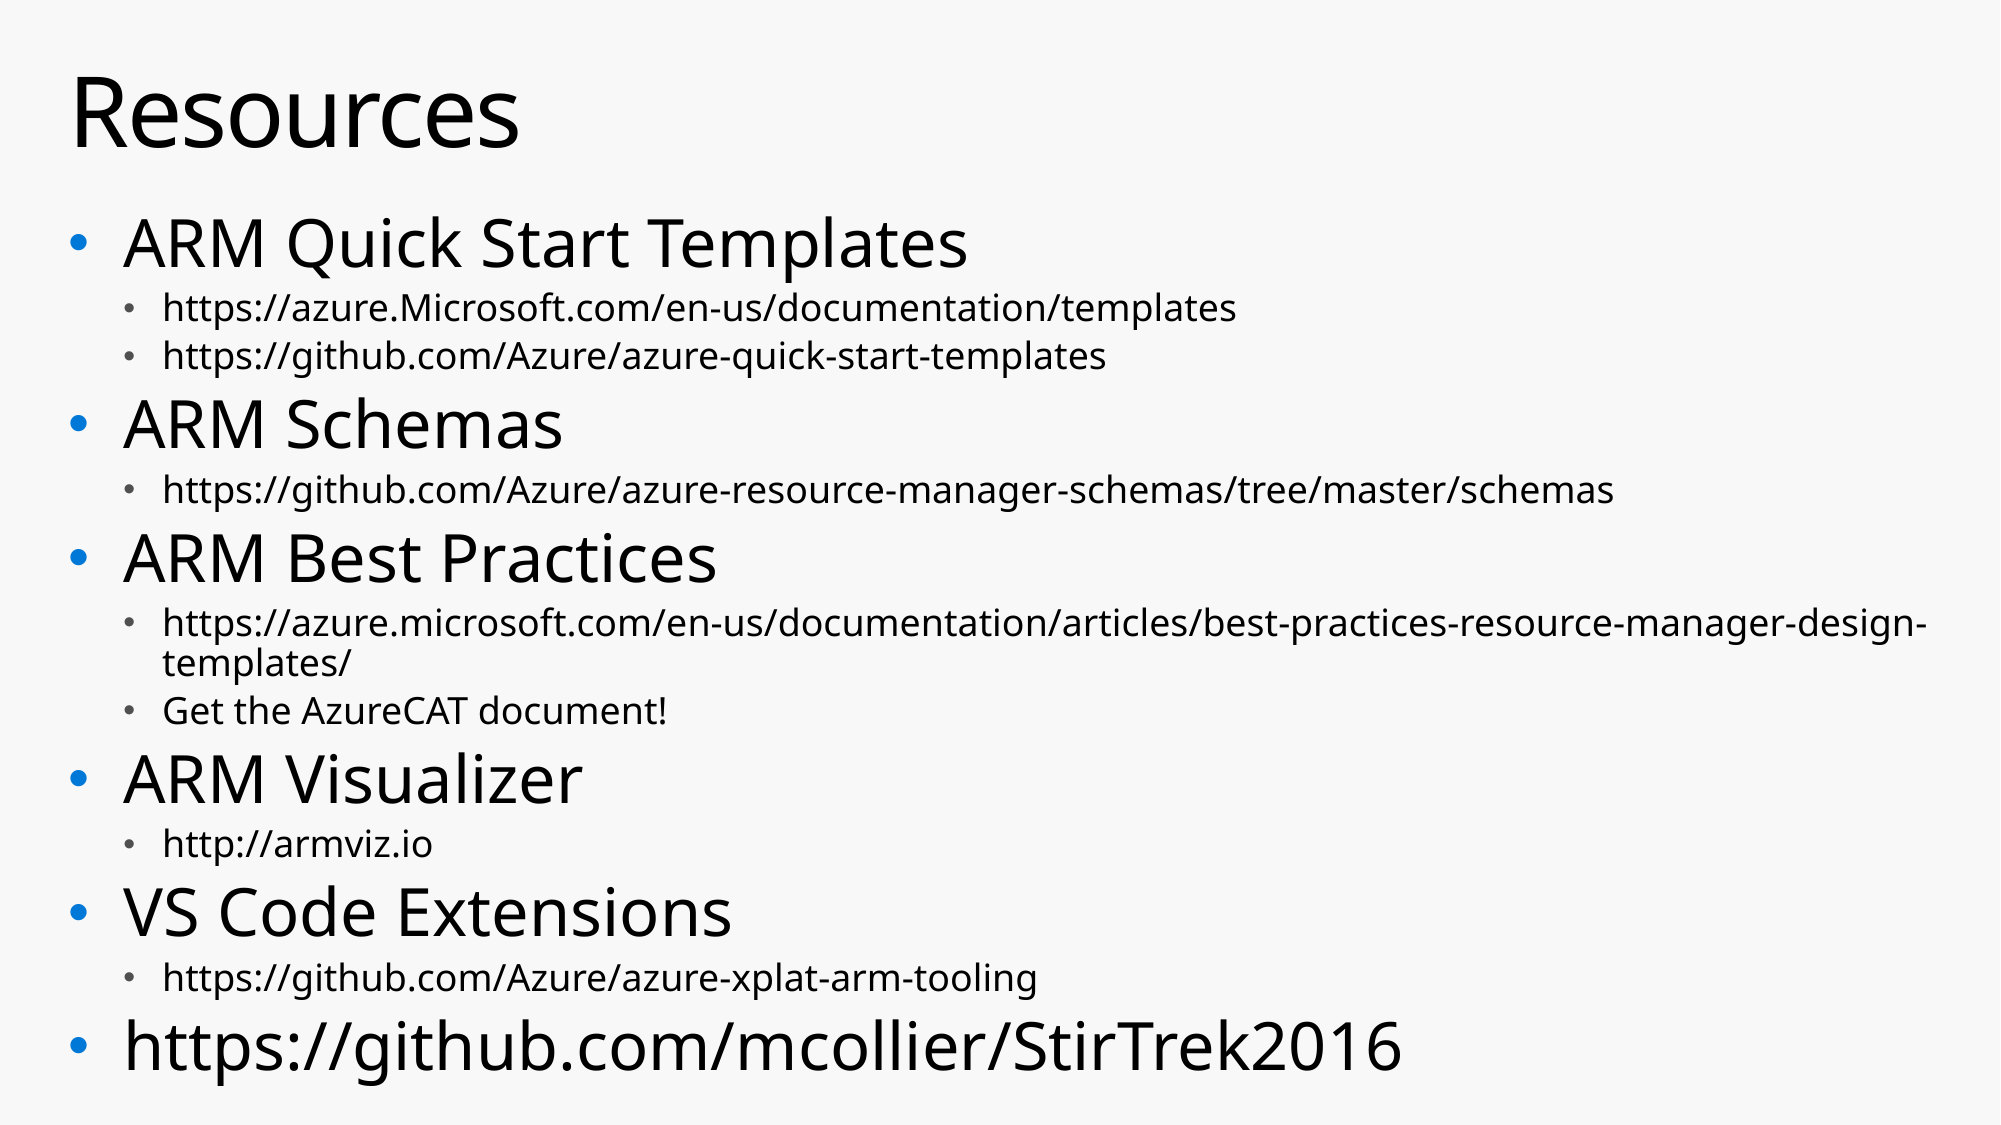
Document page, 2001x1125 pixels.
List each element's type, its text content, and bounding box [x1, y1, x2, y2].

title Resources [44, 47, 1957, 196]
list ARM Quick Start Templates https://azure.Microsoft.com/en-us/documentation/templates https://github.com/Azure/azure-quick-start-templates ARM Schemas https://github.com/Azure/azure-resource-manager-schemas/tree/master/schemas ARM Best Practices https://azure.microsoft.com/en-us/documentation/articles/best-practices-resource-manager-design-templates/ Get the AzureCAT document! ARM Visualizer http://armviz.io VS Code Extensions https://github.com/Azure/azure-xplat-arm-tooling https://github.com/mcollier/StirTrek2016 [44, 196, 1956, 1125]
